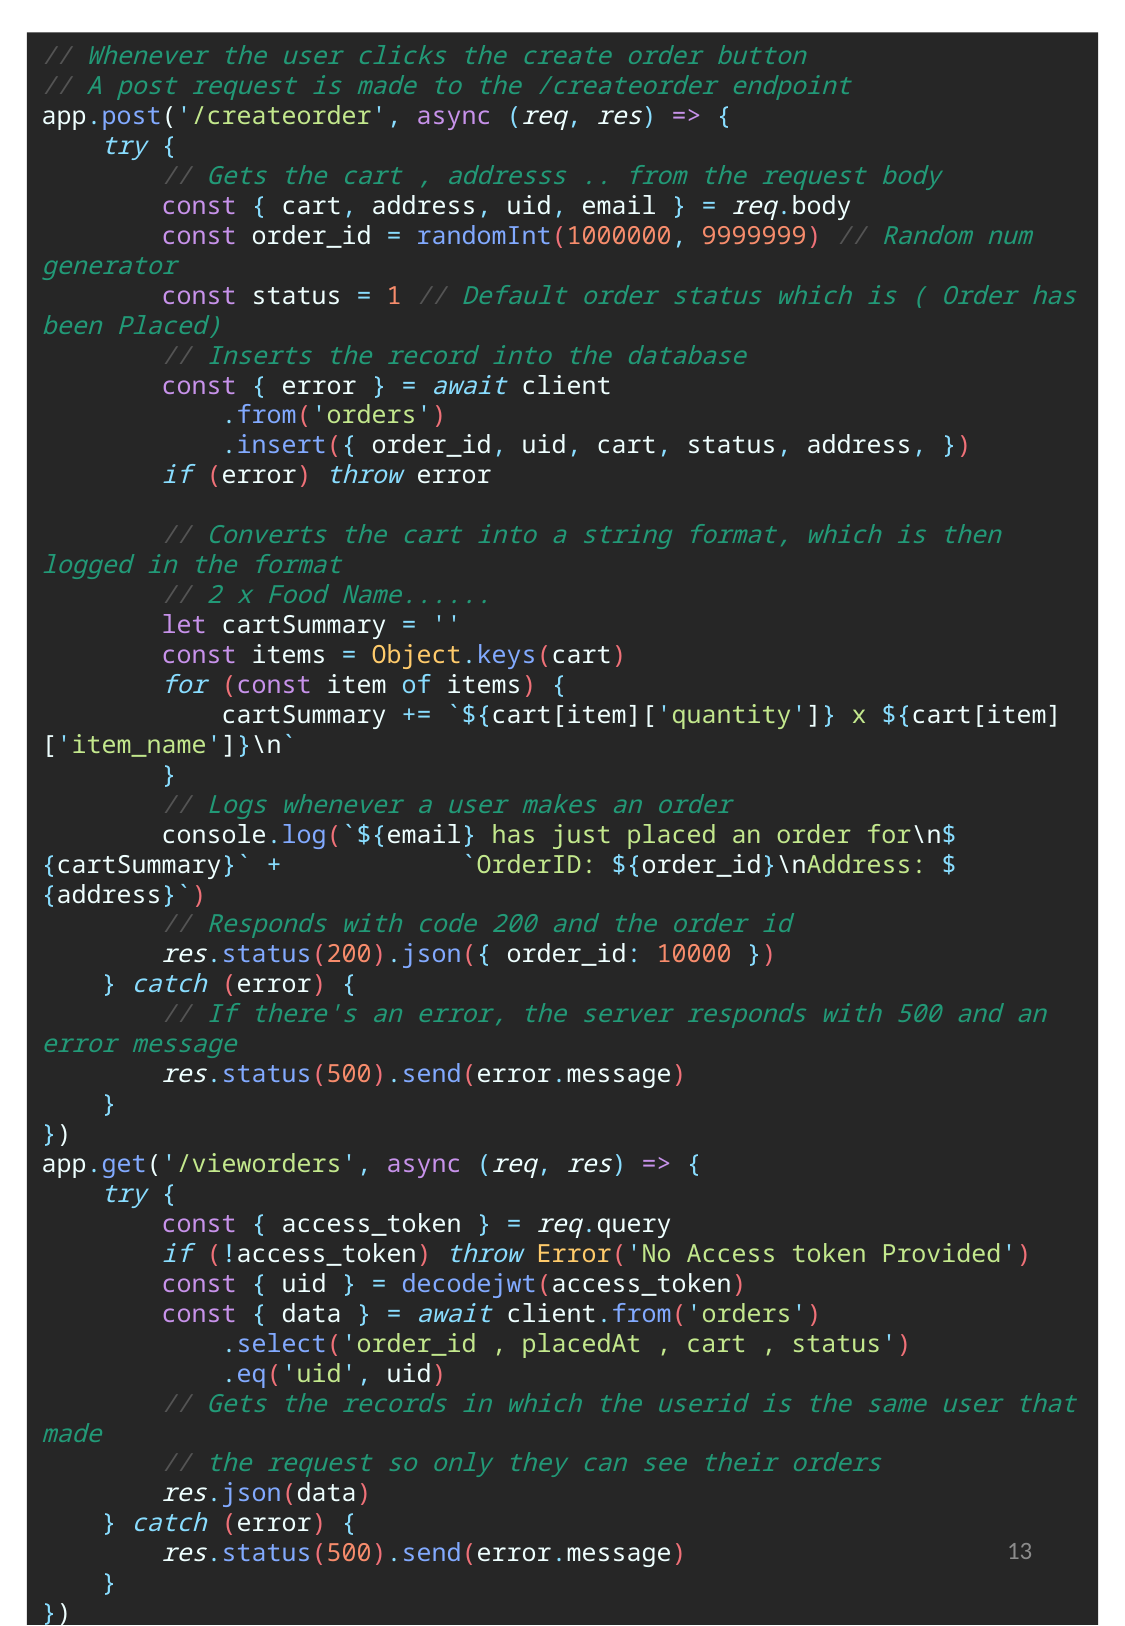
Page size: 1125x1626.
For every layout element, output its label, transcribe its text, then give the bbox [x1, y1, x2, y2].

text_box 13 [977, 1506, 1048, 1593]
text_box // Whenever the user clicks the create order button // A post request is made to the /createorder endpoint app.post('/createorder', async (req, res) => { try { // Gets the cart , addresss .. from the request body const { cart, address, uid, email } = req.body const order_id = randomInt(1000000, 9999999) // Random num generator const status = 1 // Default order status which is ( Order has been Placed) // Inserts the record into the database const { error } = await client .from('orders') .insert({ order_id, uid, cart, status, address, }) if (error) throw error // Converts the cart into a string format, which is then logged in the format // 2 x Food Name...... let cartSummary = '' const items = Object.keys(cart) for (const item of items) { cartSummary += `${cart[item]['quantity']} x ${cart[item]['item_name']}\n` } // Logs whenever a user makes an order console.log(`${email} has just placed an order for\n${cartSummary}` + `OrderID: ${order_id}\nAddress: ${address}`) // Responds with code 200 and the order id res.status(200).json({ order_id: 10000 }) } catch (error) { // If there's an error, the server responds with 500 and an error message res.status(500).send(error.message) } }) app.get('/vieworders', async (req, res) => { try { const { access_token } = req.query if (!access_token) throw Error('No Access token Provided') const { uid } = decodejwt(access_token) const { data } = await client.from('orders') .select('order_id , placedAt , cart , status') .eq('uid', uid) // Gets the records in which the userid is the same user that made // the request so only they can see their orders res.json(data) } catch (error) { res.status(500).send(error.message) } }) [26, 32, 1099, 1625]
